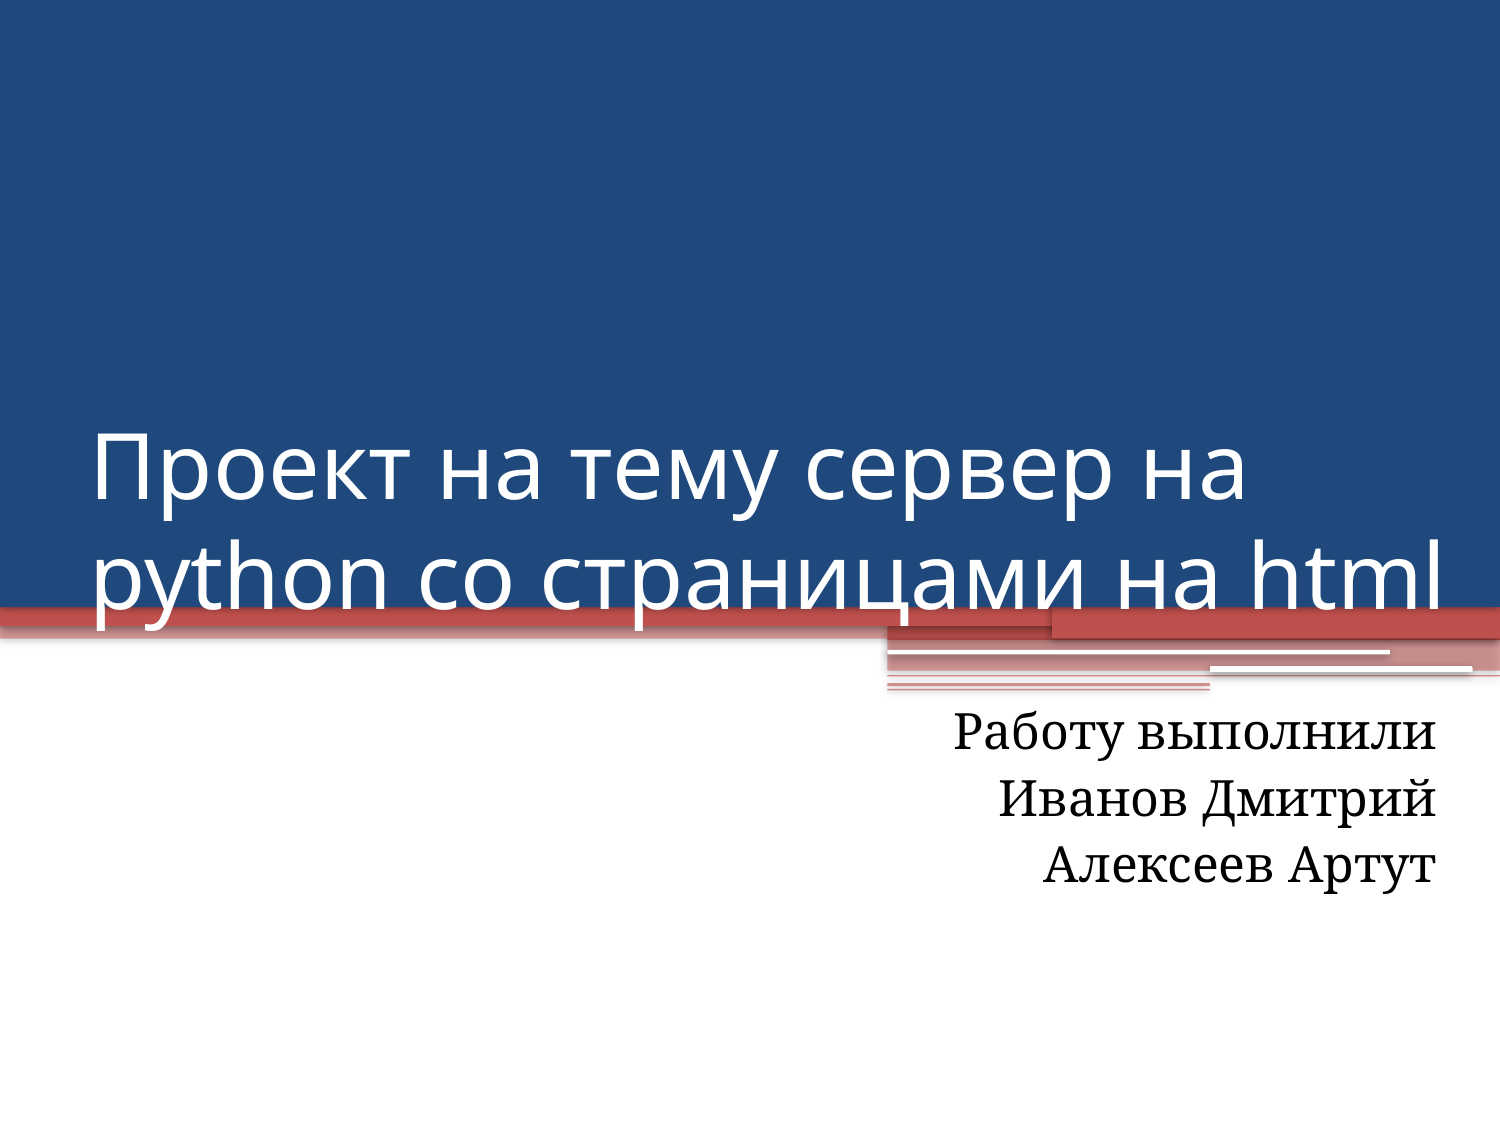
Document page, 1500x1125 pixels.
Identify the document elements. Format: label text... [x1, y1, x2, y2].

title Проект на тему сервер на python со страницами на html [75, 394, 1463, 636]
subtitle Работу выполнили Иванов Дмитрий Алексеев Артут [667, 692, 1453, 1055]
